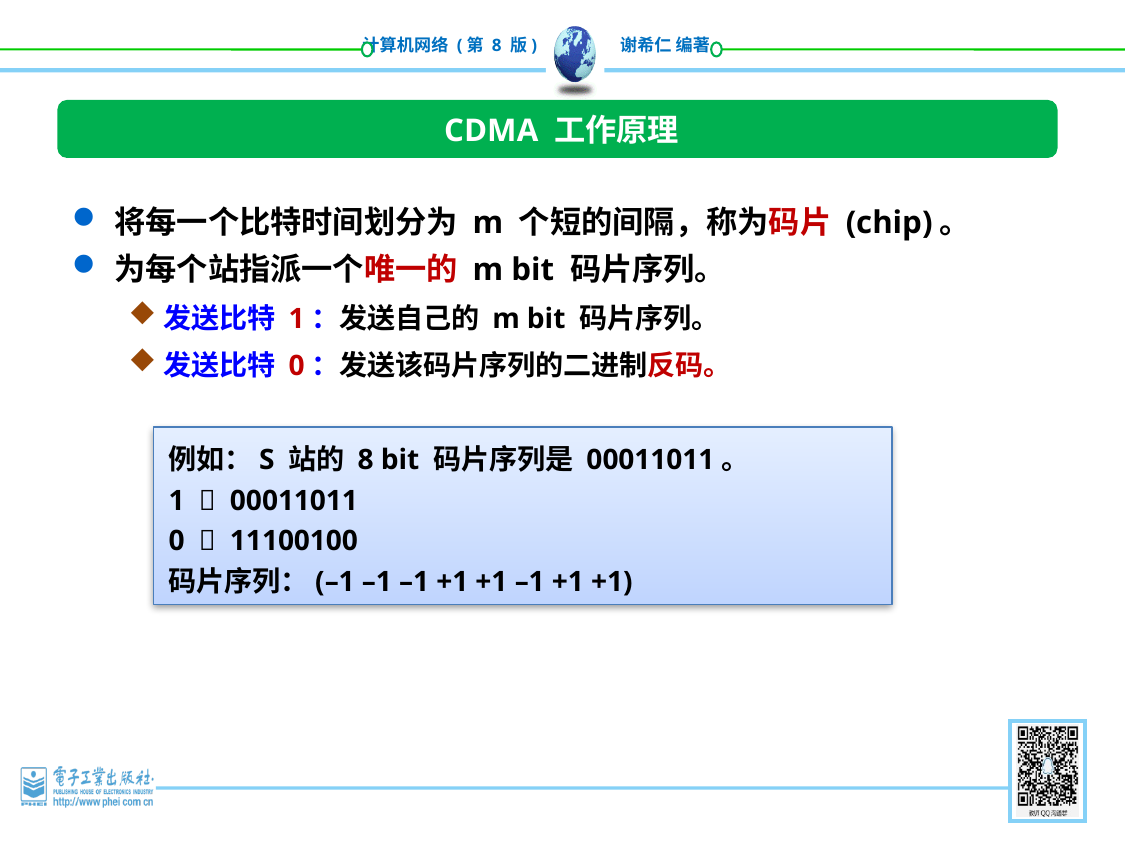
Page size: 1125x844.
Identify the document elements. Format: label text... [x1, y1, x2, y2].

picture [552, 24, 597, 99]
picture [1016, 724, 1079, 817]
list 将每一个比特时间划分为 m 个短的间隔，称为码片 (chip)。 为每个站指派一个唯一的 m bit 码片序列。 发送比特 1：发送自己的 m bit 码片序列。 发送比特 0：发送该码片序列的二进制反码。 [57, 185, 1058, 712]
picture [17, 764, 156, 809]
list CDMA 工作原理 [153, 99, 970, 158]
text_box 例如：S 站的 8 bit 码片序列是 00011011。 1  00011011 0  11100100 码片序列：(–1 –1 –1 +1 +1 –1 +1 +1) [153, 426, 893, 605]
